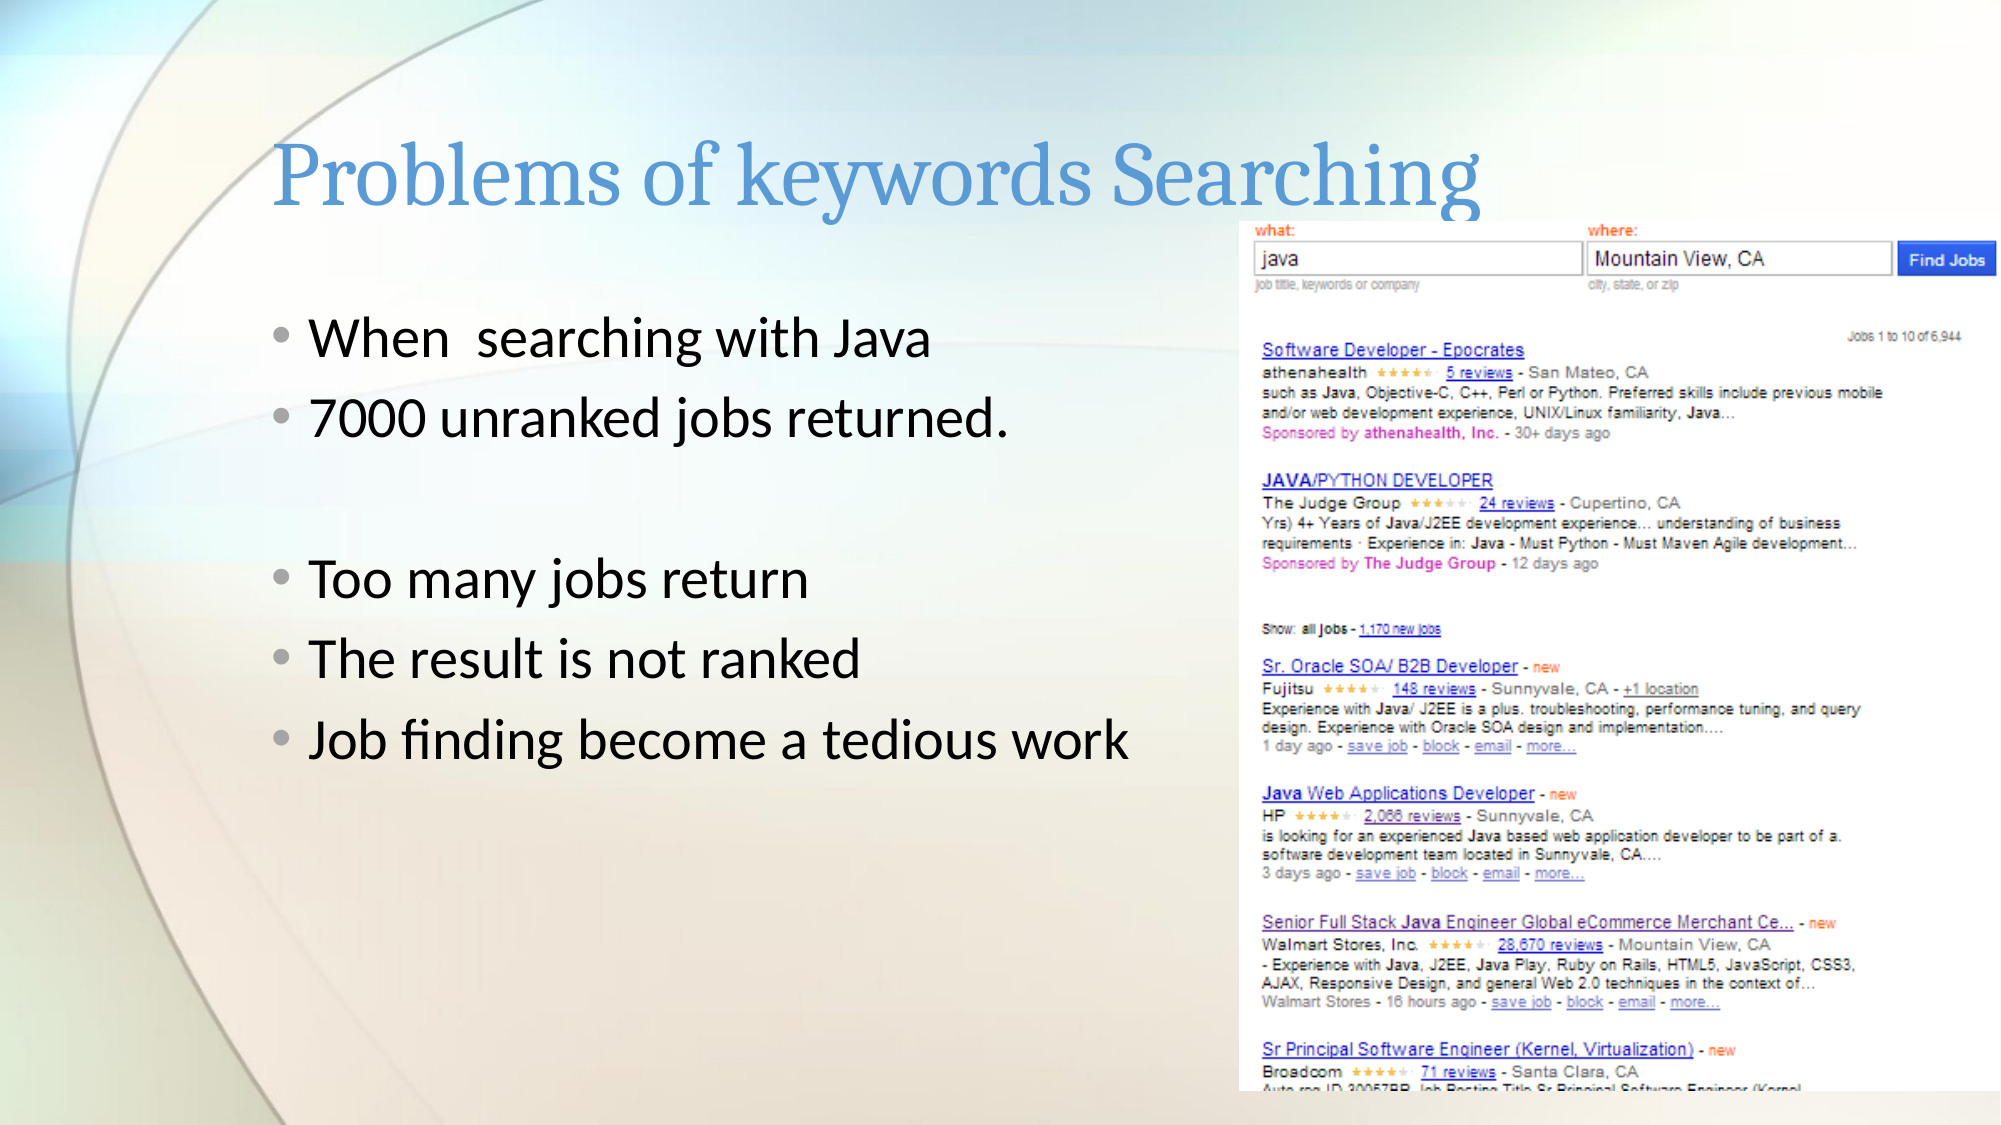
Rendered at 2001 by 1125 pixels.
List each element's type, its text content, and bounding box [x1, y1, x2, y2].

title Problems of keywords Searching [256, 59, 1863, 278]
picture [0, 0, 2001, 1125]
list When searching with Java 7000 unranked jobs returned. Too many jobs return The result is not ranked Job finding become a tedious work [256, 299, 1230, 1014]
